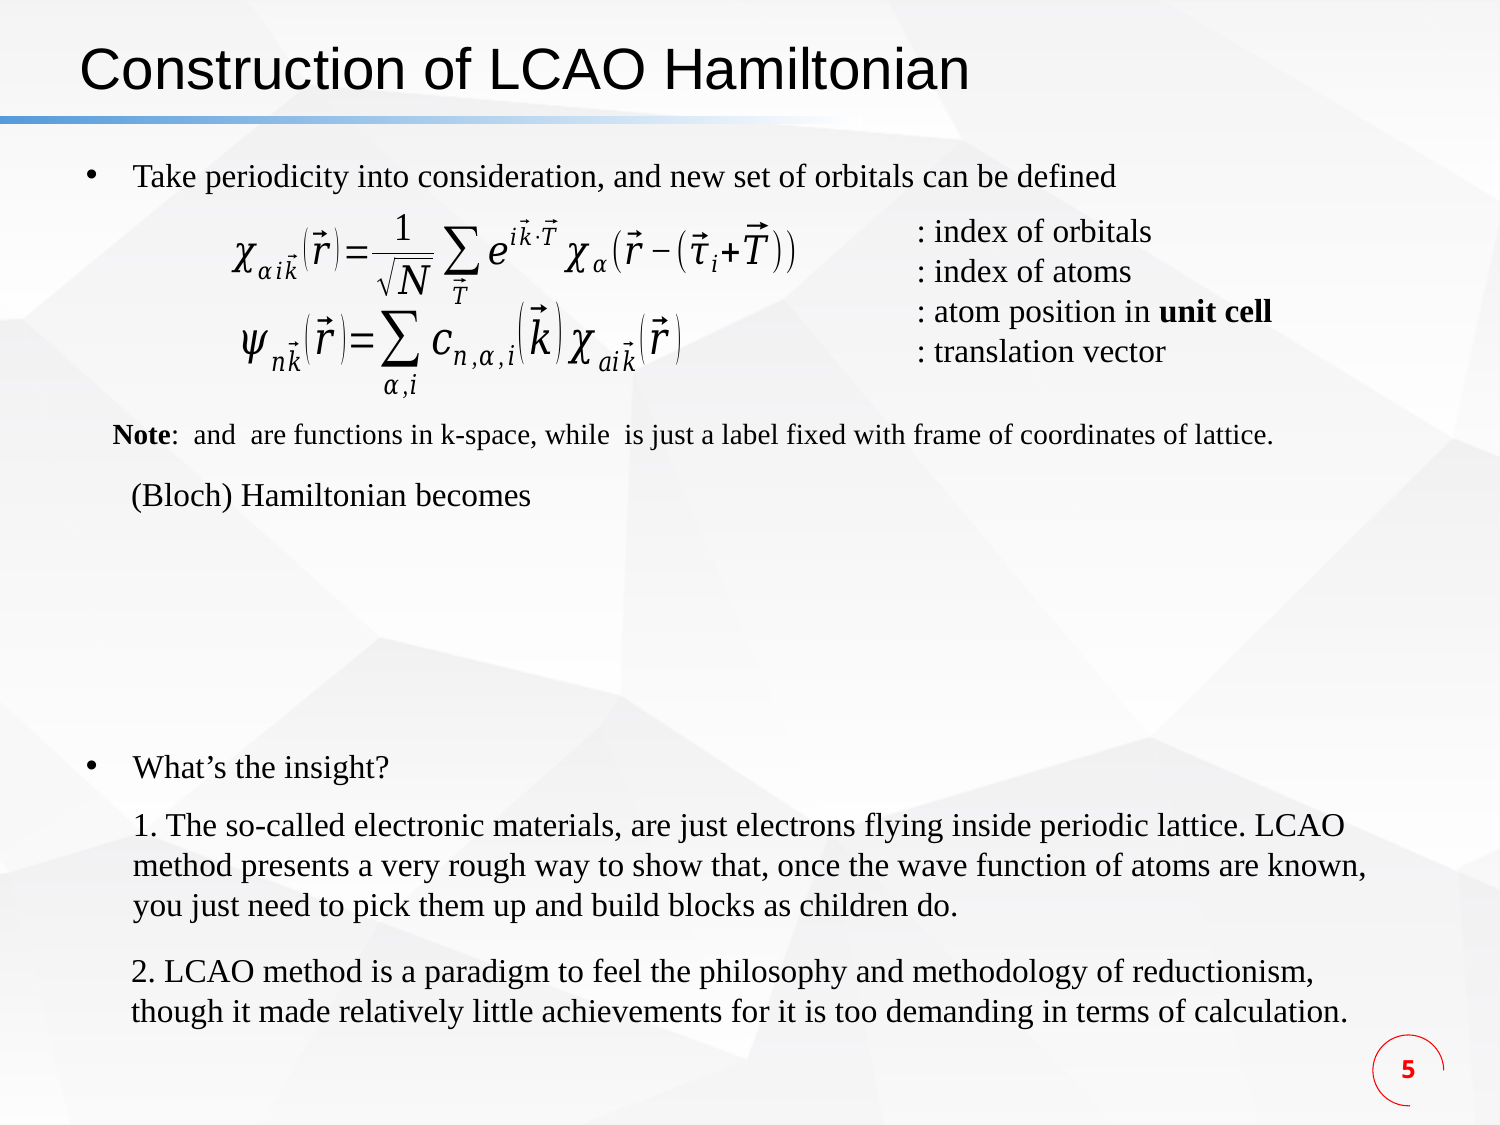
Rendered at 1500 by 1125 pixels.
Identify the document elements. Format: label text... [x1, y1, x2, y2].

picture [0, 0, 1500, 1125]
text_box 2. LCAO method is a paradigm to feel the philosophy and methodology of reductionism, though it made relatively little achievements for it is too demanding in terms of calculation. [116, 942, 1423, 1037]
text_box Construction of LCAO Hamiltonian [0, 24, 1492, 109]
text_box What’s the insight? [70, 737, 919, 793]
text_box (Bloch) Hamiltonian becomes [116, 465, 556, 521]
text_box 1. The so-called electronic materials, are just electrons flying inside periodic lattice. LCAO method presents a very rough way to show that, once the wave function of atoms are known, you just need to pick them up and build blocks as children do. [118, 795, 1421, 931]
text_box Take periodicity into consideration, and new set of orbitals can be defined [70, 146, 1155, 202]
